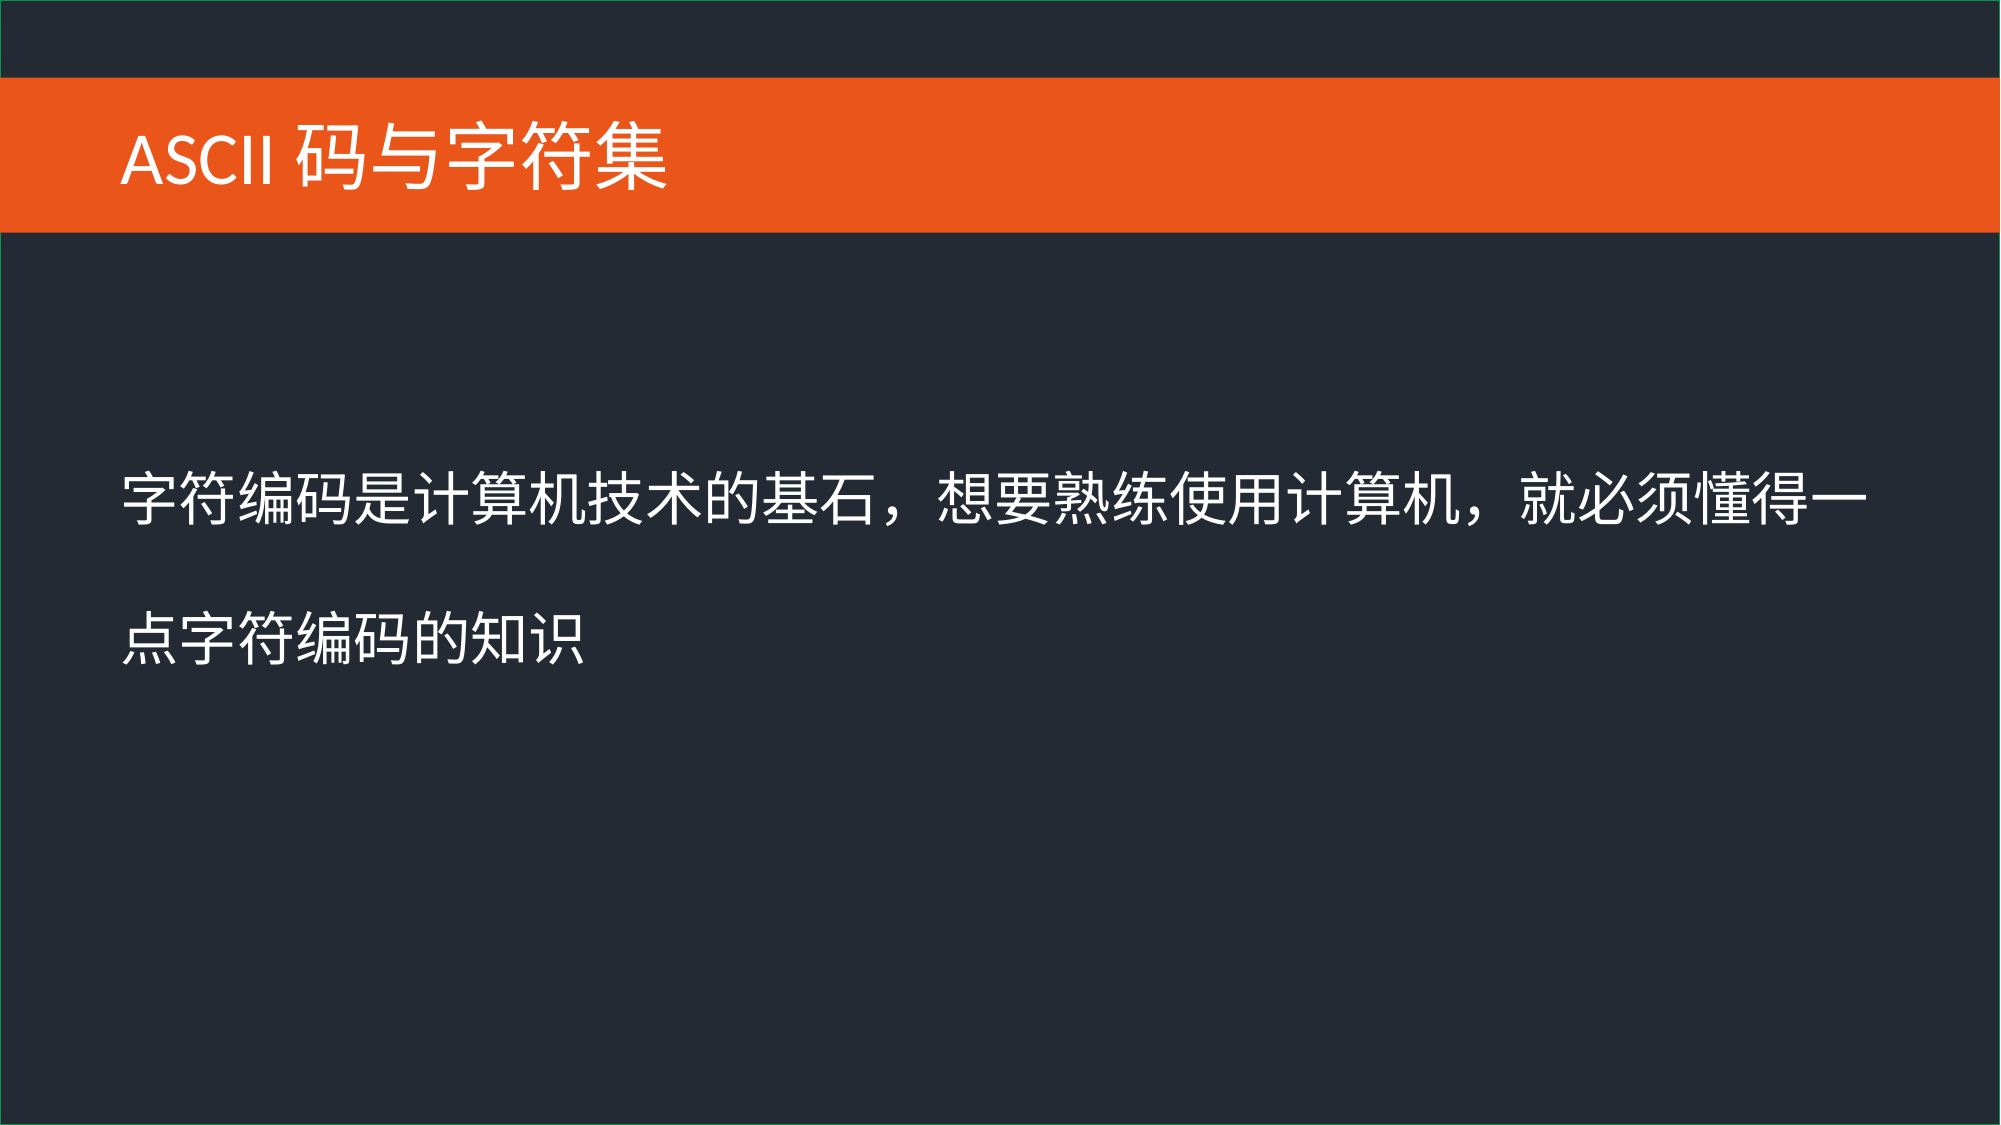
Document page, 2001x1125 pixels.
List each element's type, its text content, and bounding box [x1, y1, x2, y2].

text_box [0, 77, 2000, 234]
text_box [0, 0, 2000, 77]
text_box ASCII码与字符集 [106, 102, 1165, 207]
text_box 字符编码是计算机技术的基石，想要熟练使用计算机，就必须懂得一点字符编码的知识 [106, 384, 1921, 680]
text_box [0, 234, 2000, 1125]
